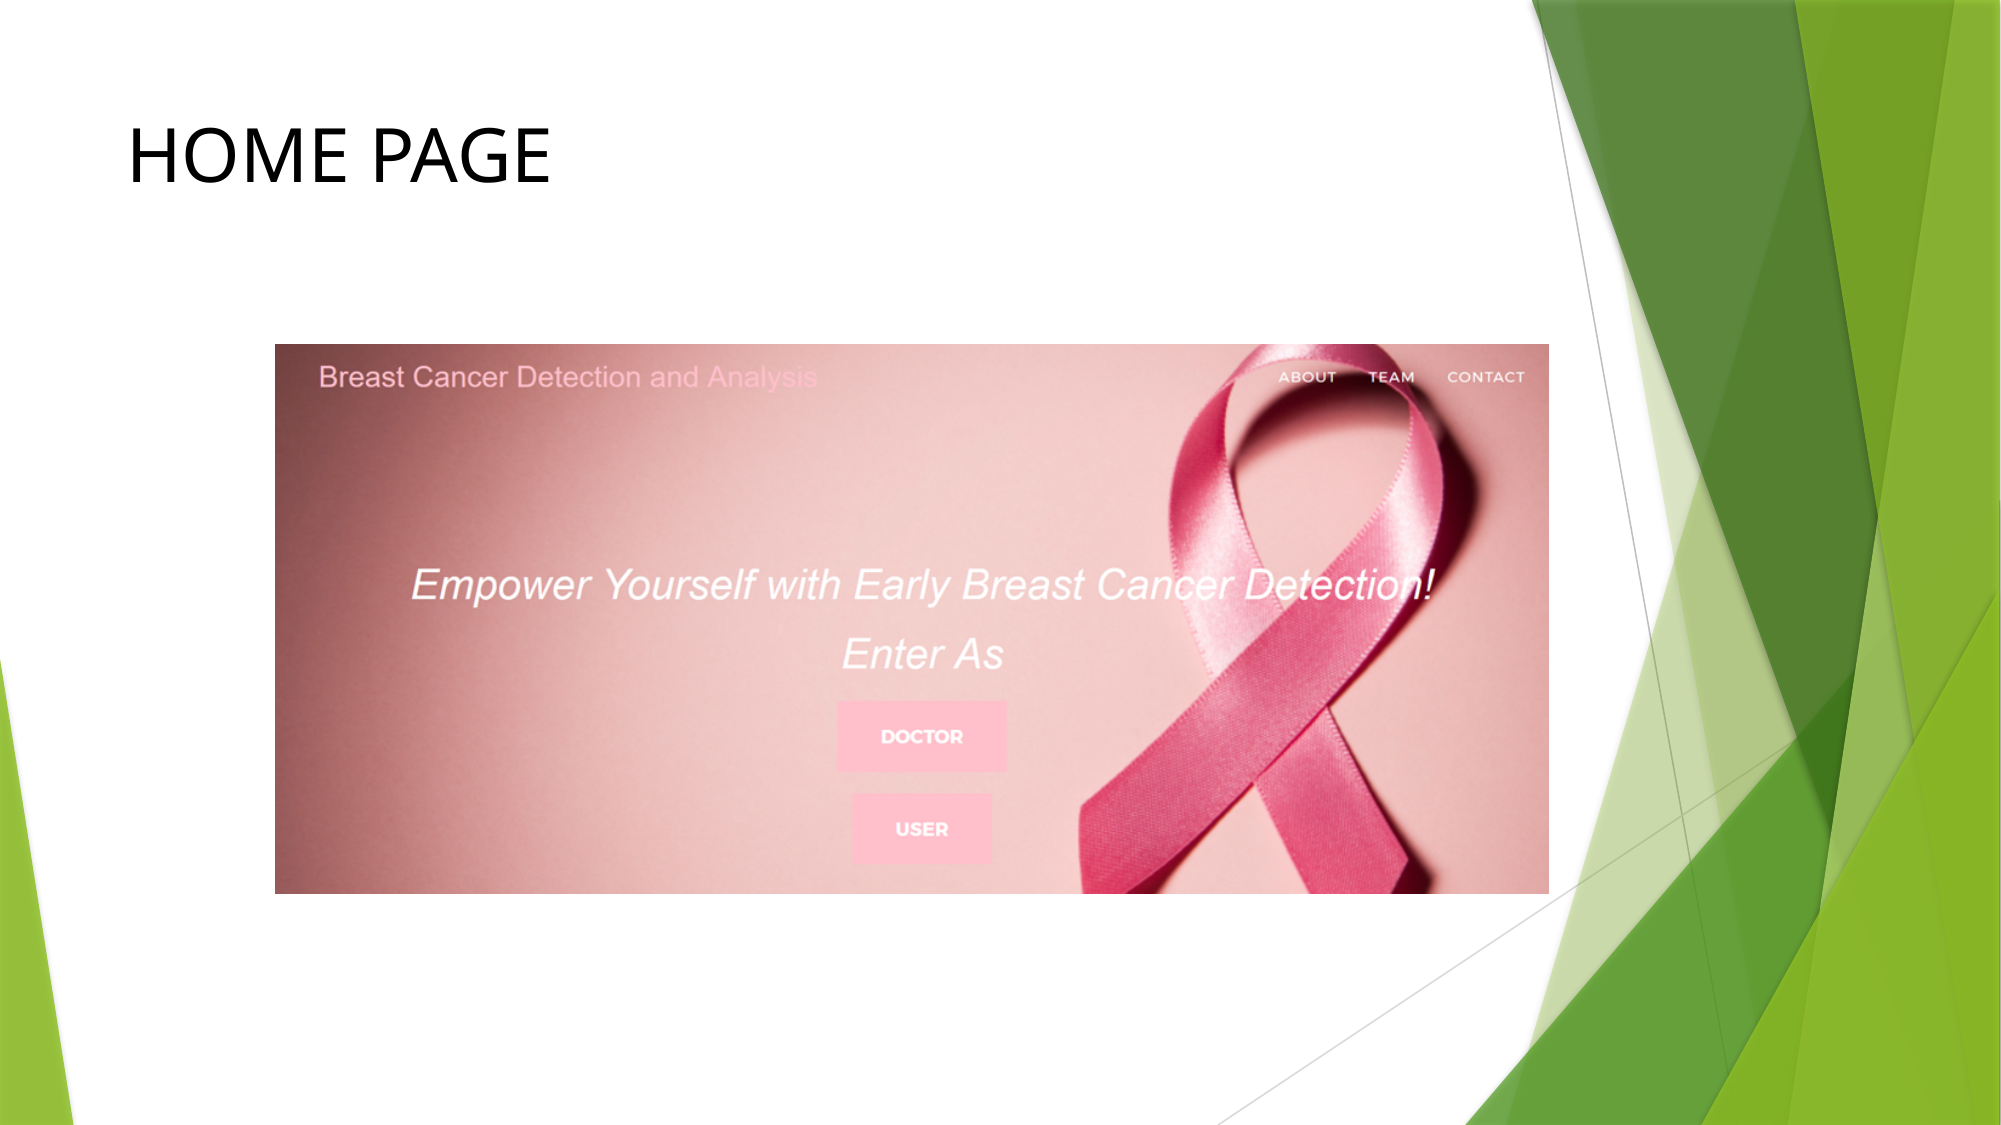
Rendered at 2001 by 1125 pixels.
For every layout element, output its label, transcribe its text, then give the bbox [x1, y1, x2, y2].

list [275, 344, 1549, 895]
title HOME PAGE [111, 99, 1522, 317]
